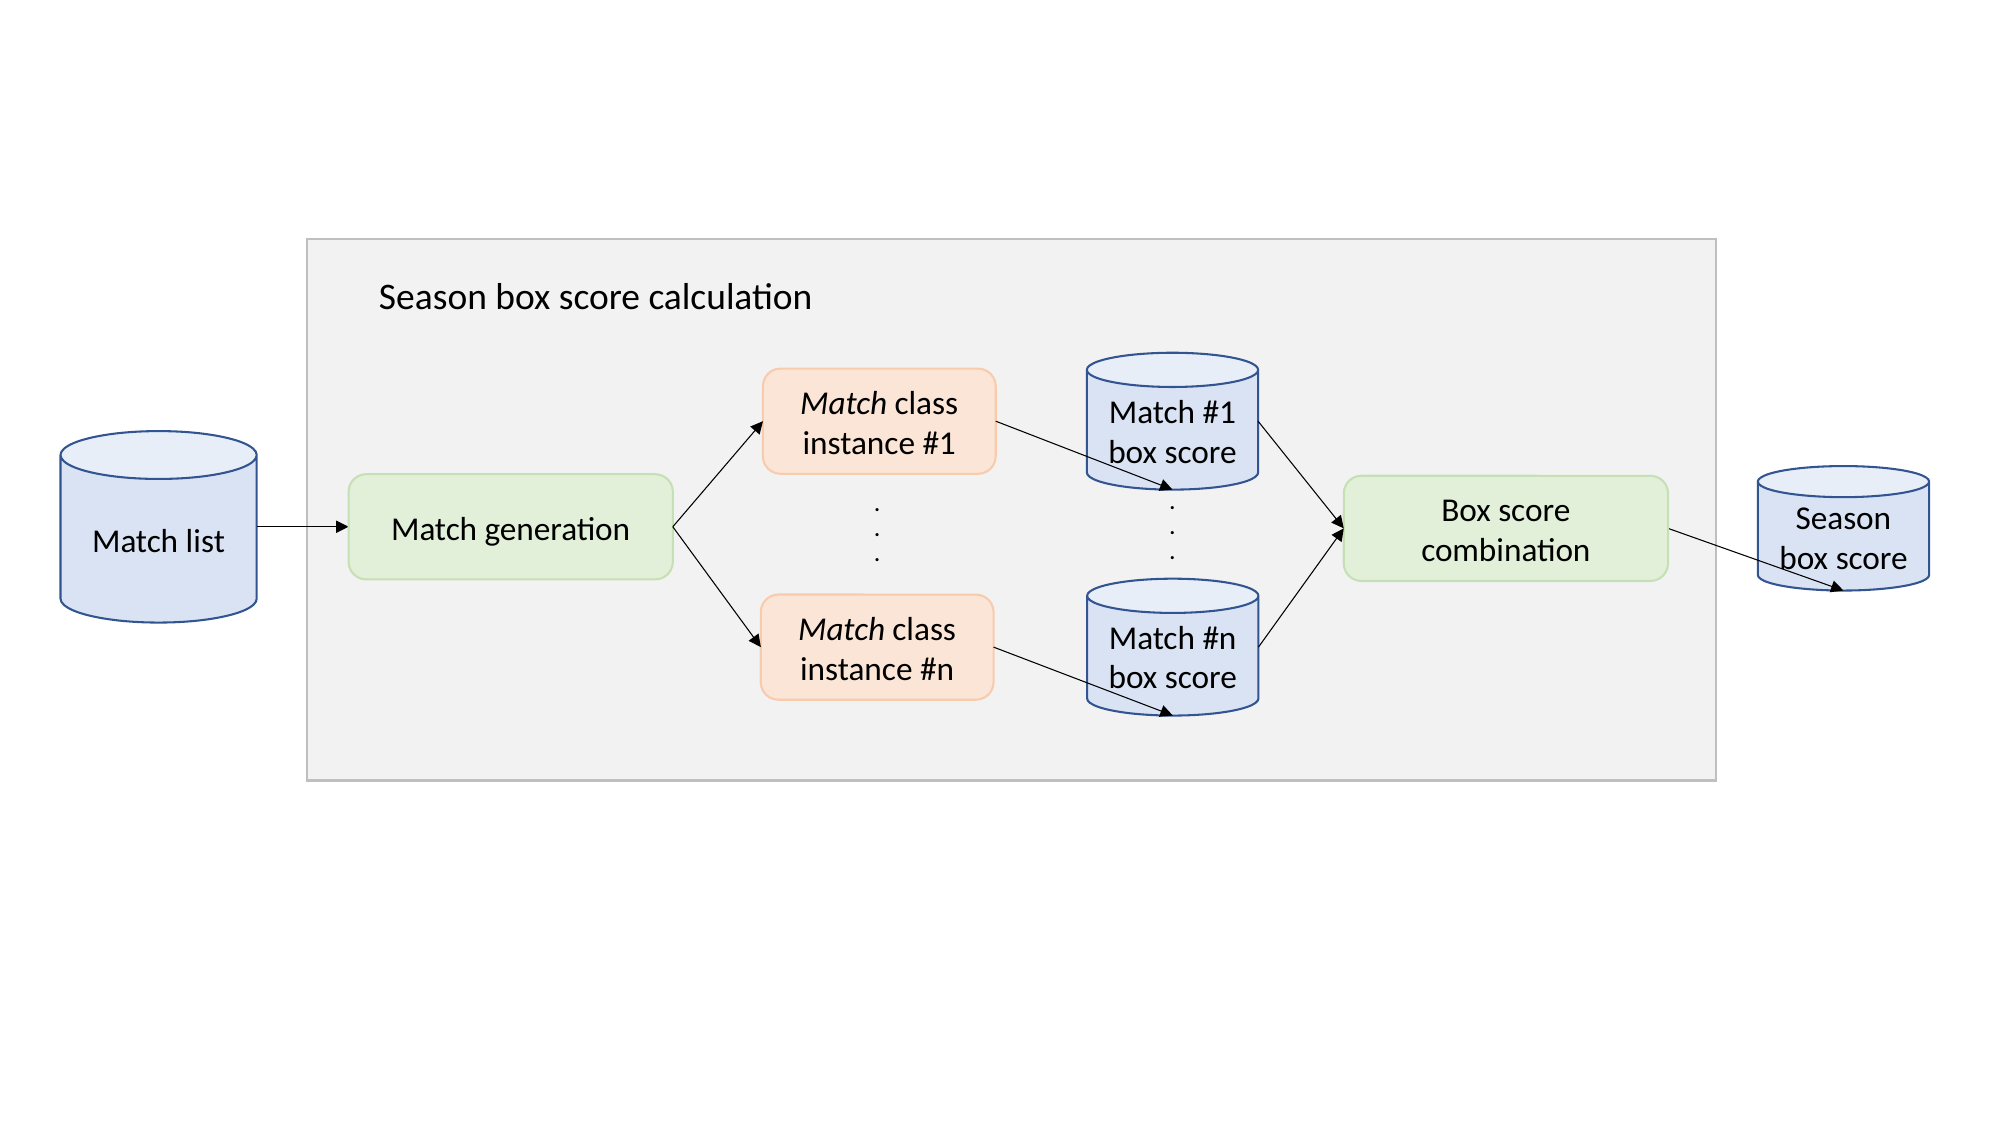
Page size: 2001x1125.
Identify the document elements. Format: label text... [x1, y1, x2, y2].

text_box Match generation [347, 473, 672, 581]
text_box Match class instance #n [759, 593, 995, 701]
text_box Season box score calculation [364, 264, 828, 325]
text_box Match #1 box score [1085, 351, 1260, 491]
text_box [306, 527, 1717, 782]
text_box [1258, 528, 1344, 648]
text_box Match #n box score [1086, 577, 1260, 717]
text_box Season box score [1756, 465, 1931, 592]
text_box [672, 421, 763, 527]
text_box Box score combination [1344, 474, 1670, 583]
text_box Match class instance #1 [761, 367, 997, 475]
text_box [306, 238, 1717, 528]
text_box Match list [59, 430, 258, 624]
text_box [1258, 421, 1344, 528]
text_box . . . [1154, 481, 1191, 572]
text_box . . . [859, 482, 895, 573]
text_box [672, 526, 761, 648]
text_box [761, 423, 1258, 647]
